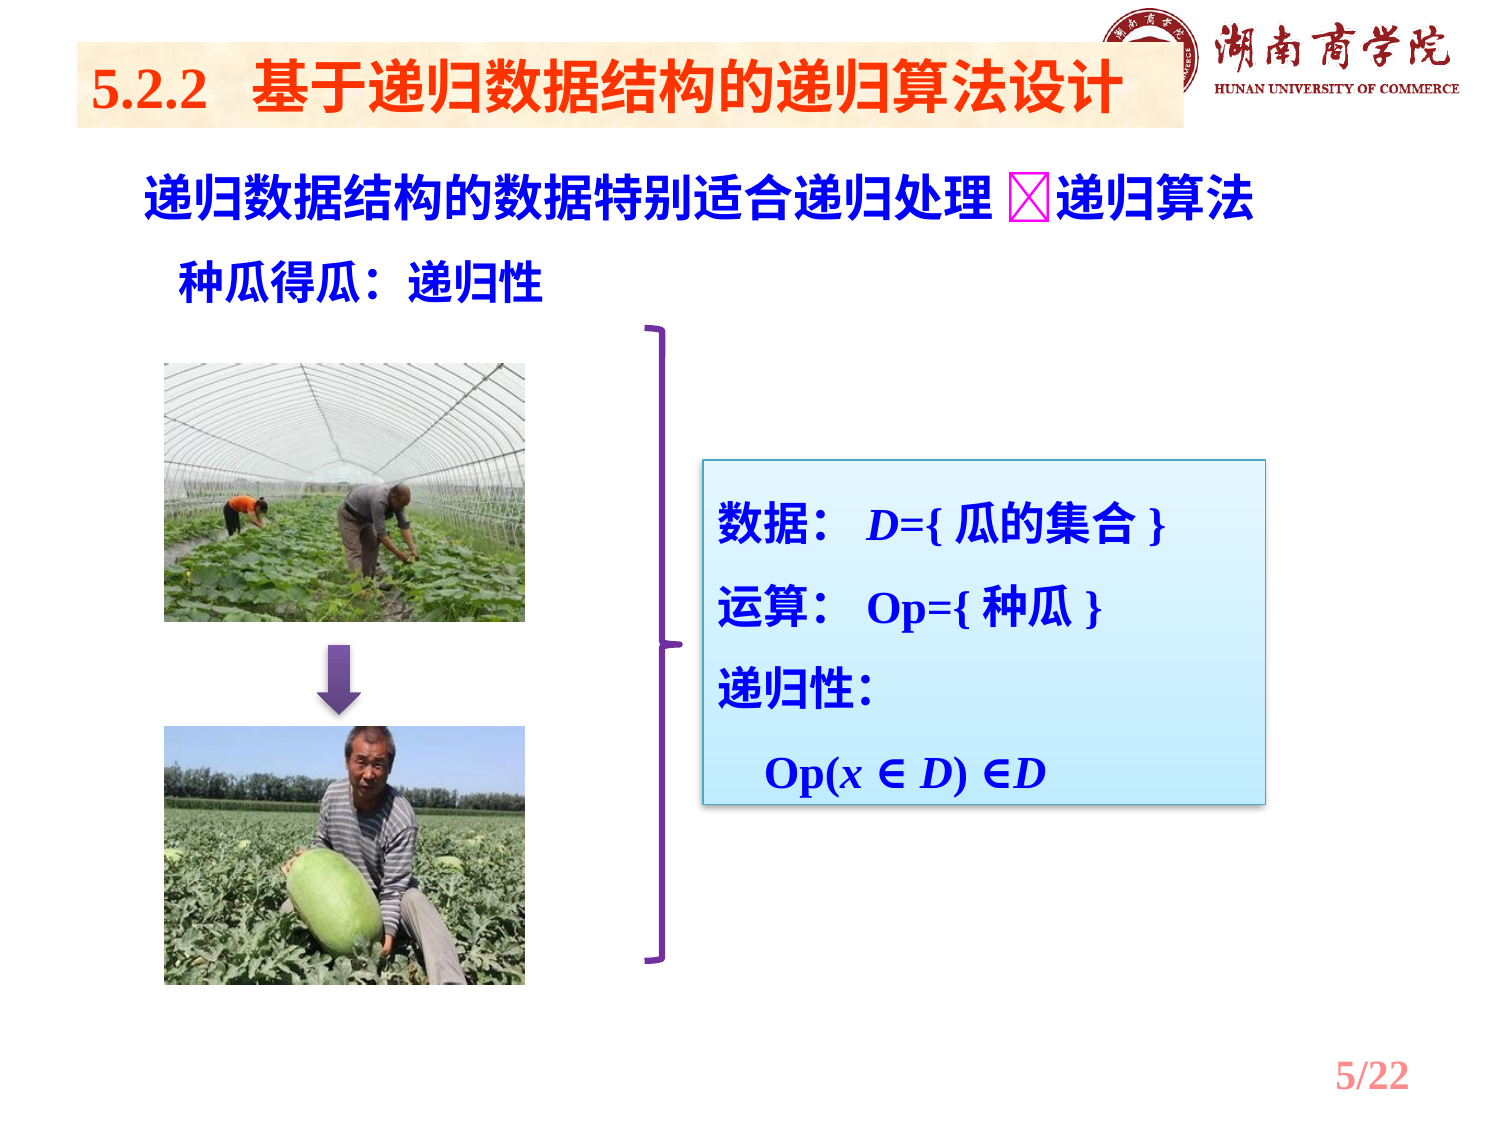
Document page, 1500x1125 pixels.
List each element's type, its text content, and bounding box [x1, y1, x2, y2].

slide_number /22 [1074, 1042, 1425, 1103]
text_box 递归数据结构的数据特别适合递归处理 递归算法 [128, 158, 1301, 234]
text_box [163, 245, 575, 985]
text_box 5.2.2 基于递归数据结构的递归算法设计 [76, 42, 1184, 128]
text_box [644, 327, 1266, 962]
picture [1070, 0, 1485, 113]
